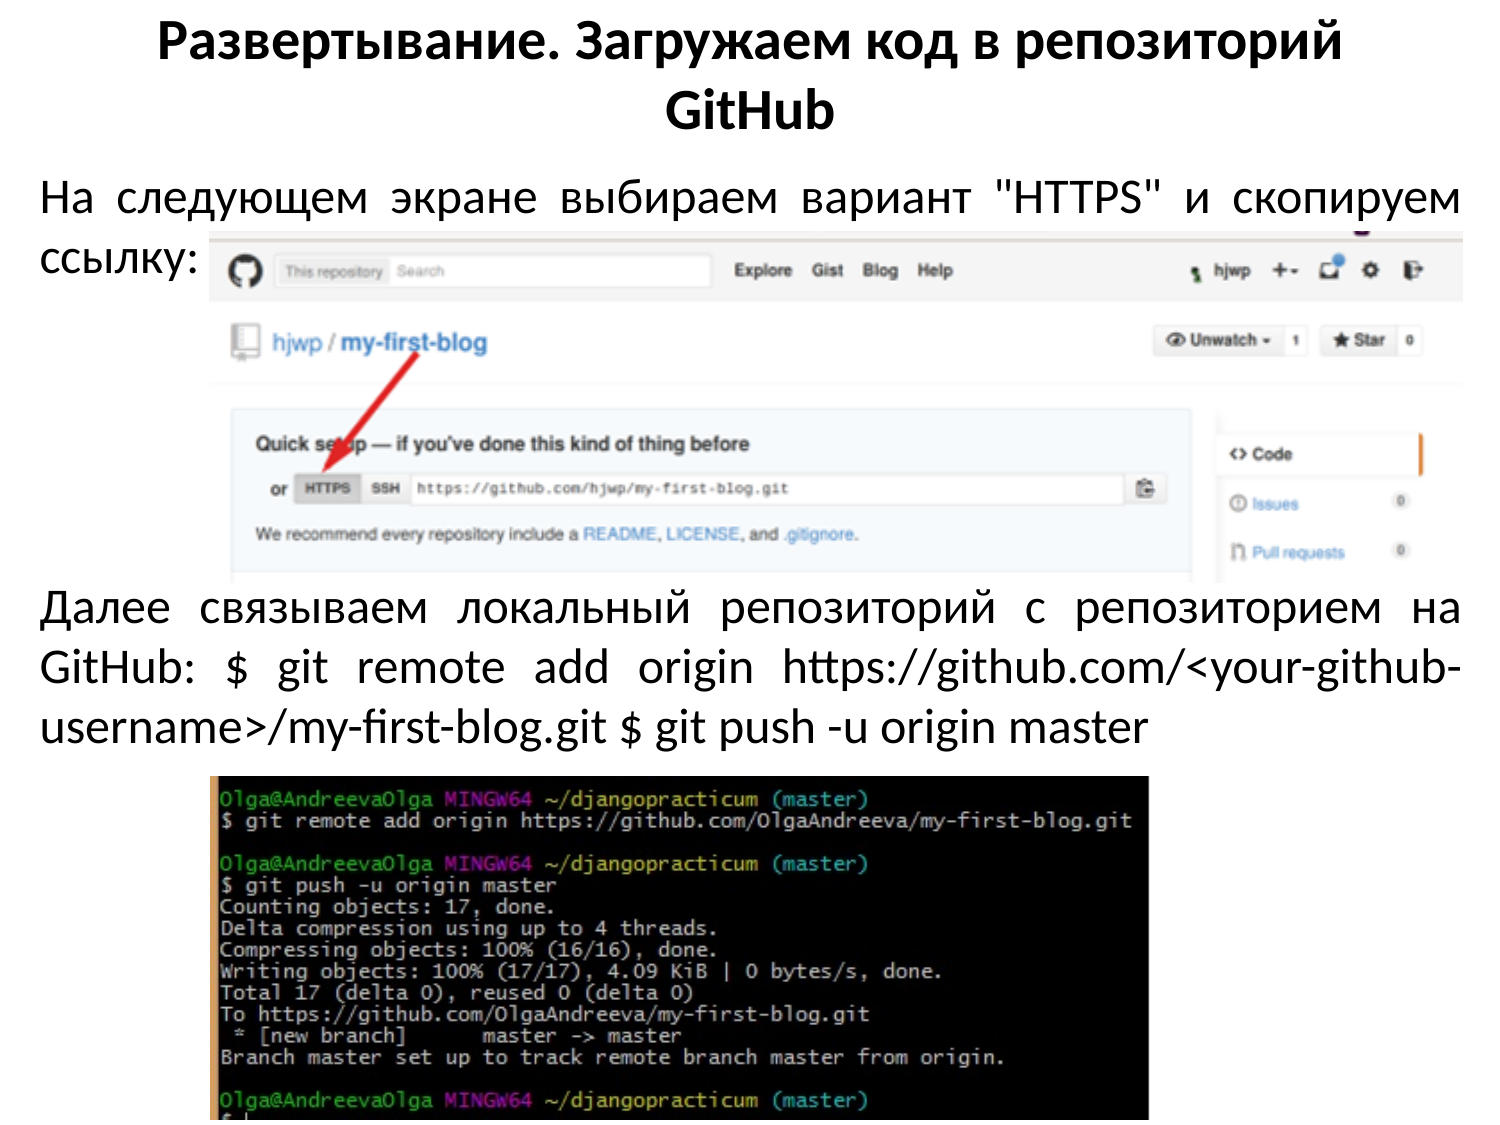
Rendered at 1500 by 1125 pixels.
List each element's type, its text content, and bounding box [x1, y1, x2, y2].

picture [210, 776, 1152, 1120]
list На следующем экране выбираем вариант "HTTPS" и скопируем ссылку: Далее связываем локальный репозиторий с репозиторием на GitHub: $ git remote add origin https://github.com/<your-github-username>/my-first-blog.git $ git push -u origin master [24, 156, 1478, 1125]
title Развертывание. Загружаем код в репозиторий GitHub [76, 30, 1427, 112]
picture [209, 231, 1463, 583]
